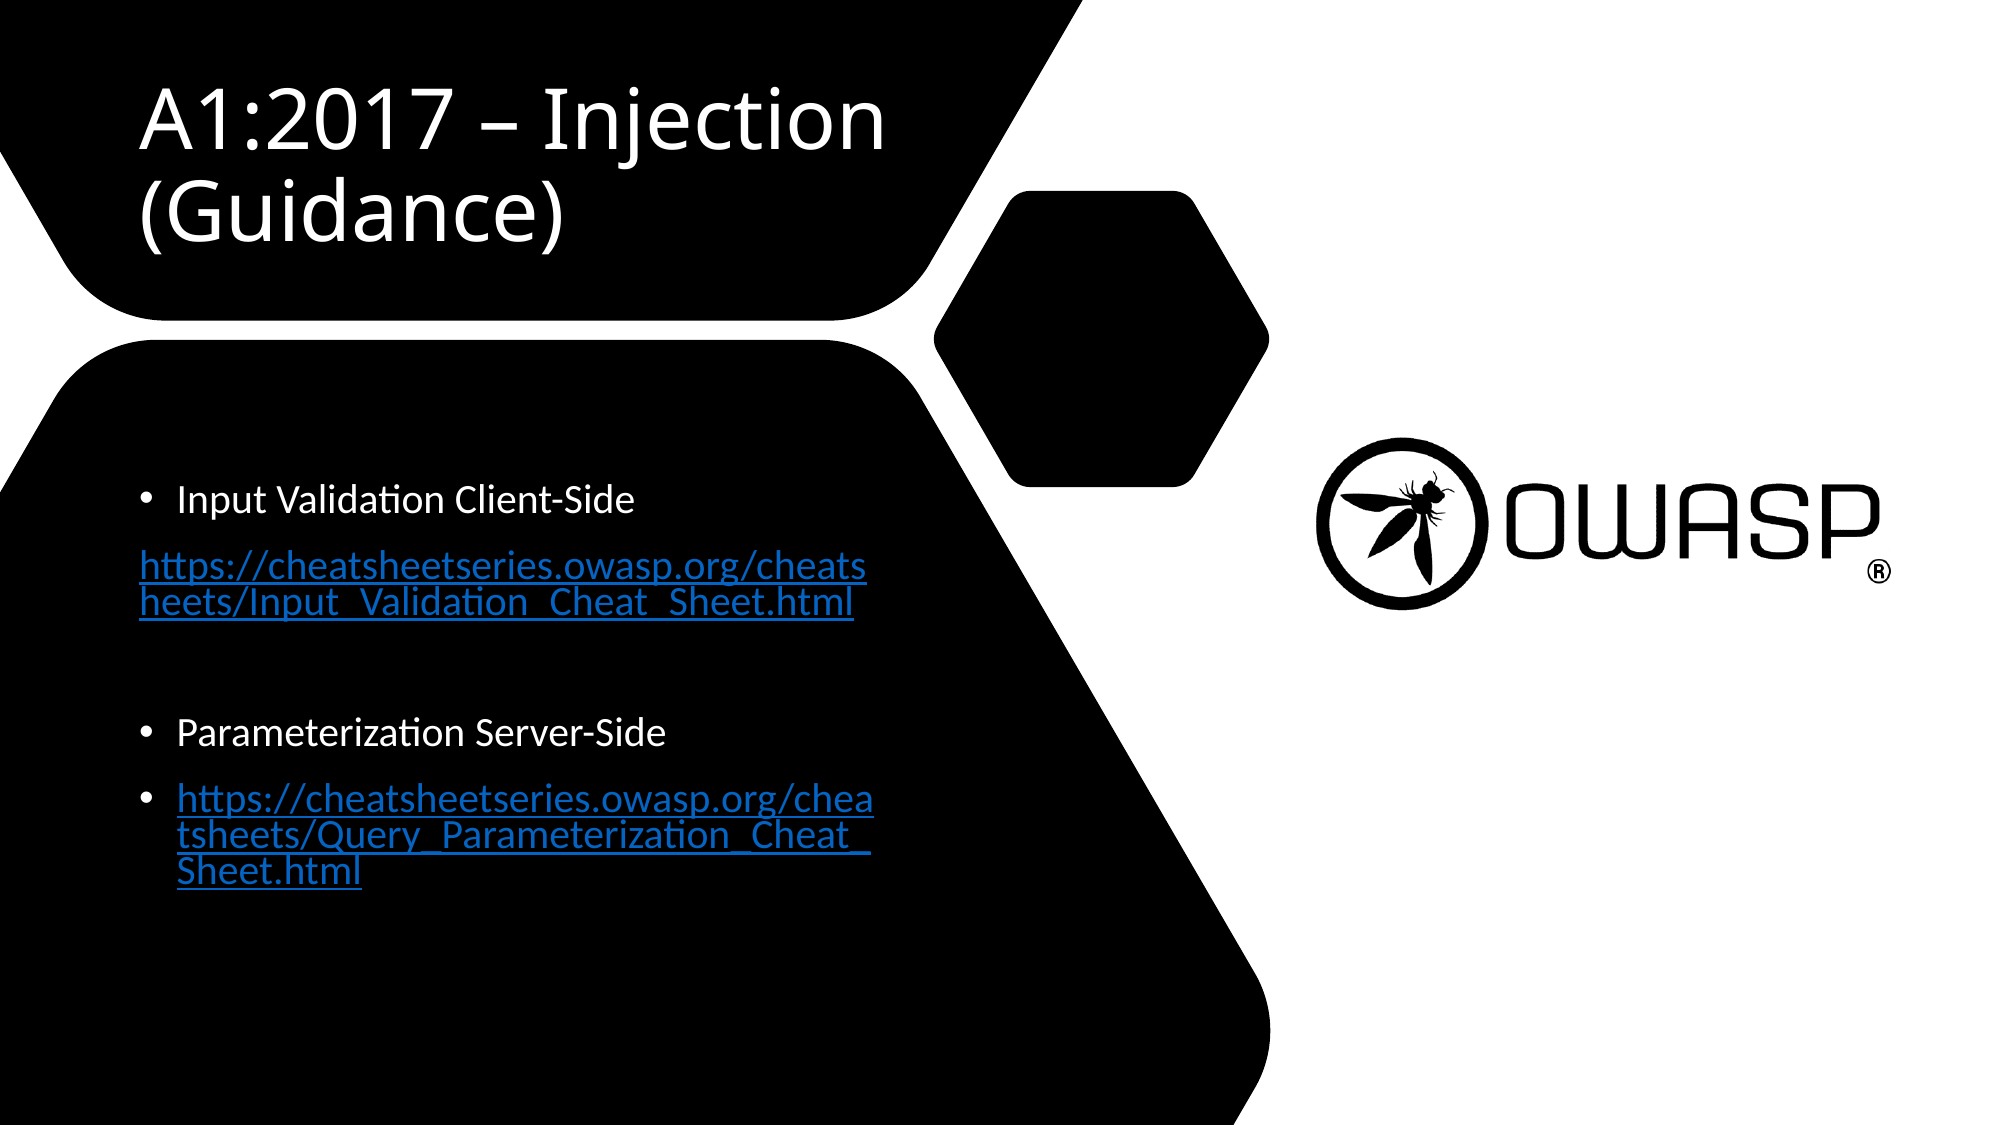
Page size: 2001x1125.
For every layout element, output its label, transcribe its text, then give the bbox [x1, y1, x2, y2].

picture [1285, 413, 1919, 634]
text_box [0, 0, 2000, 1125]
text_box [932, 189, 1271, 489]
title A1:2017 – Injection (Guidance) [124, 57, 906, 280]
list Input Validation Client-Side https://cheatsheetseries.owasp.org/cheatsheets/Input_Validation_Cheat_Sheet.html Parameterization Server-Side https://cheatsheetseries.owasp.org/cheatsheets/Query_Parameterization_Cheat_Sheet.html [124, 469, 890, 1012]
text_box [0, 338, 1272, 1125]
text_box [0, 0, 1084, 322]
